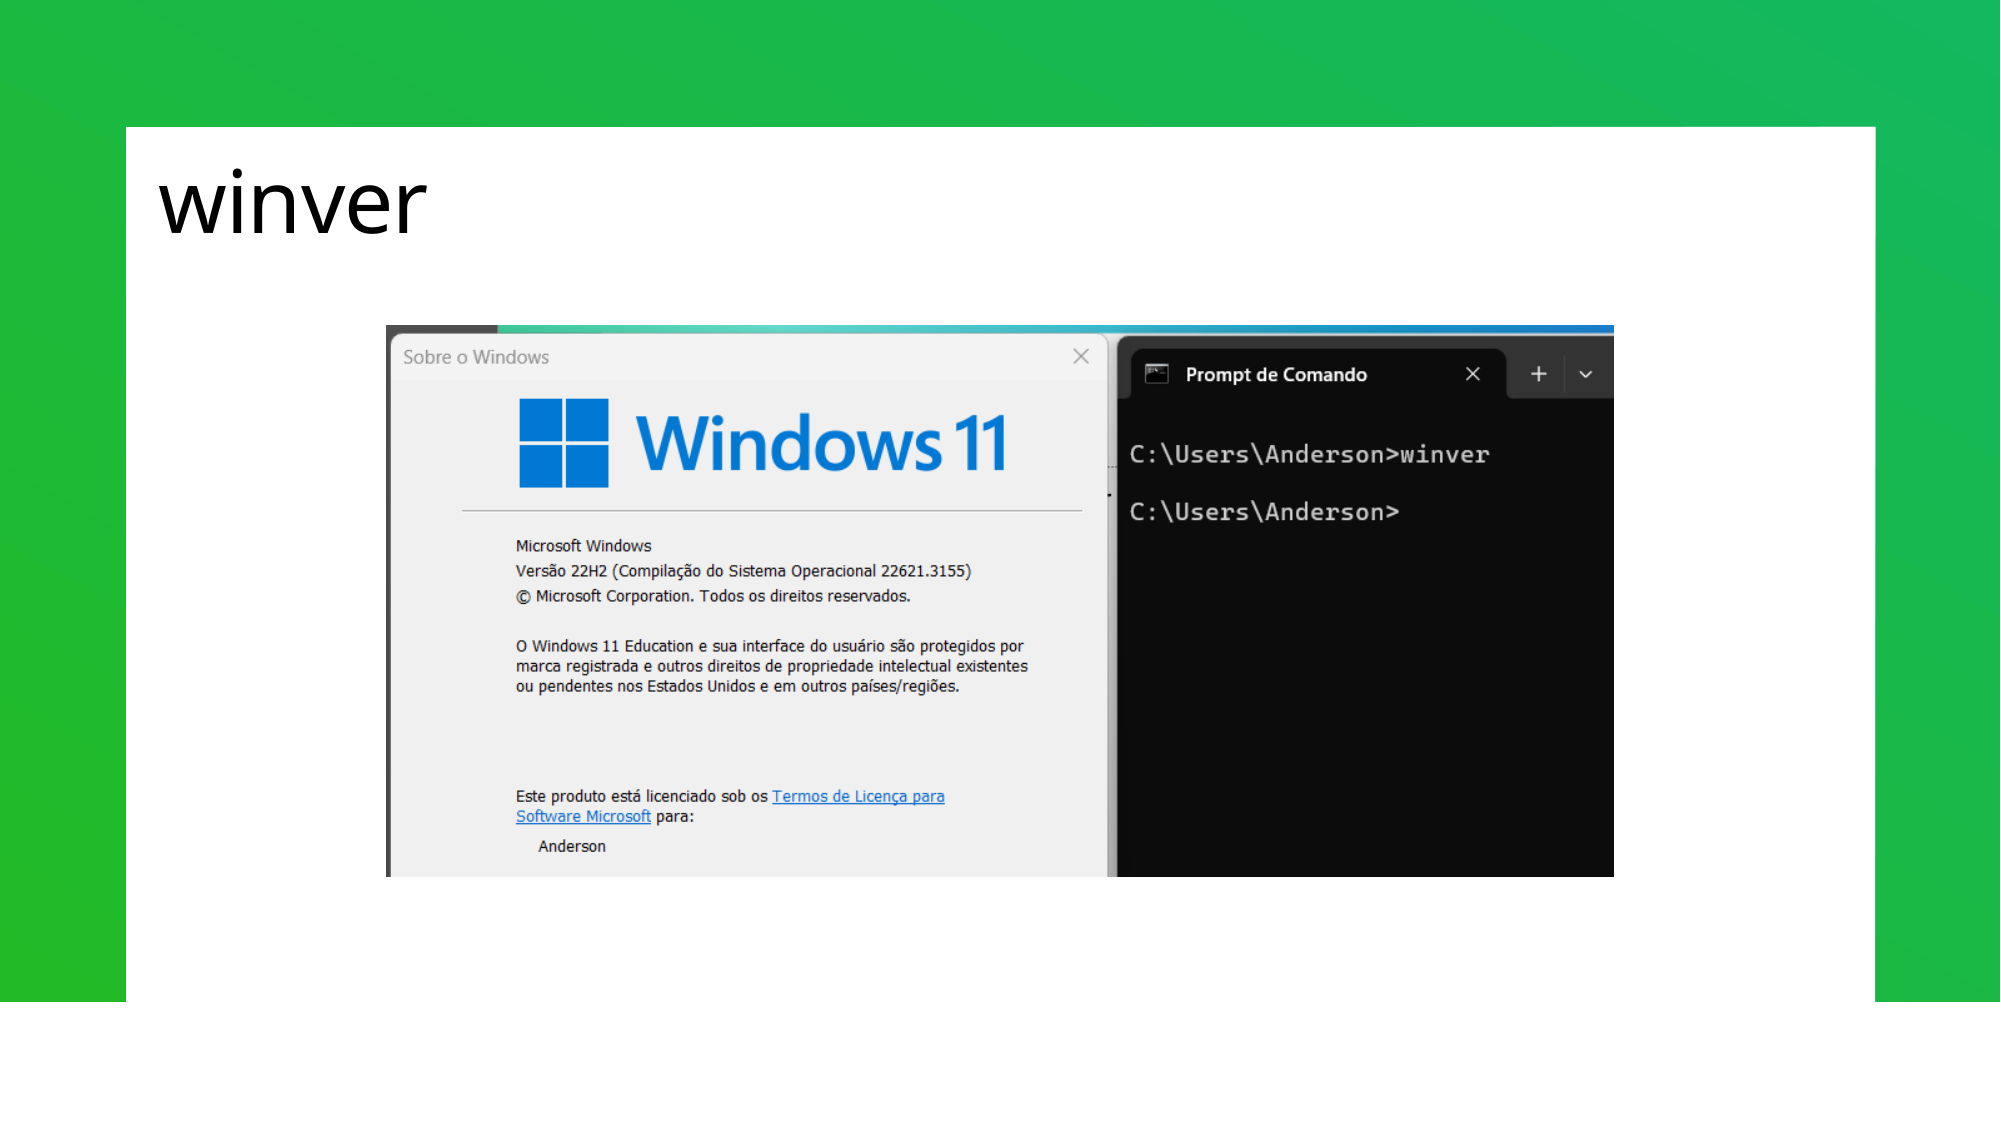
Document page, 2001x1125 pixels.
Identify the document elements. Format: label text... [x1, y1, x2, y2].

title winver [143, 145, 1861, 270]
picture [386, 325, 1614, 877]
